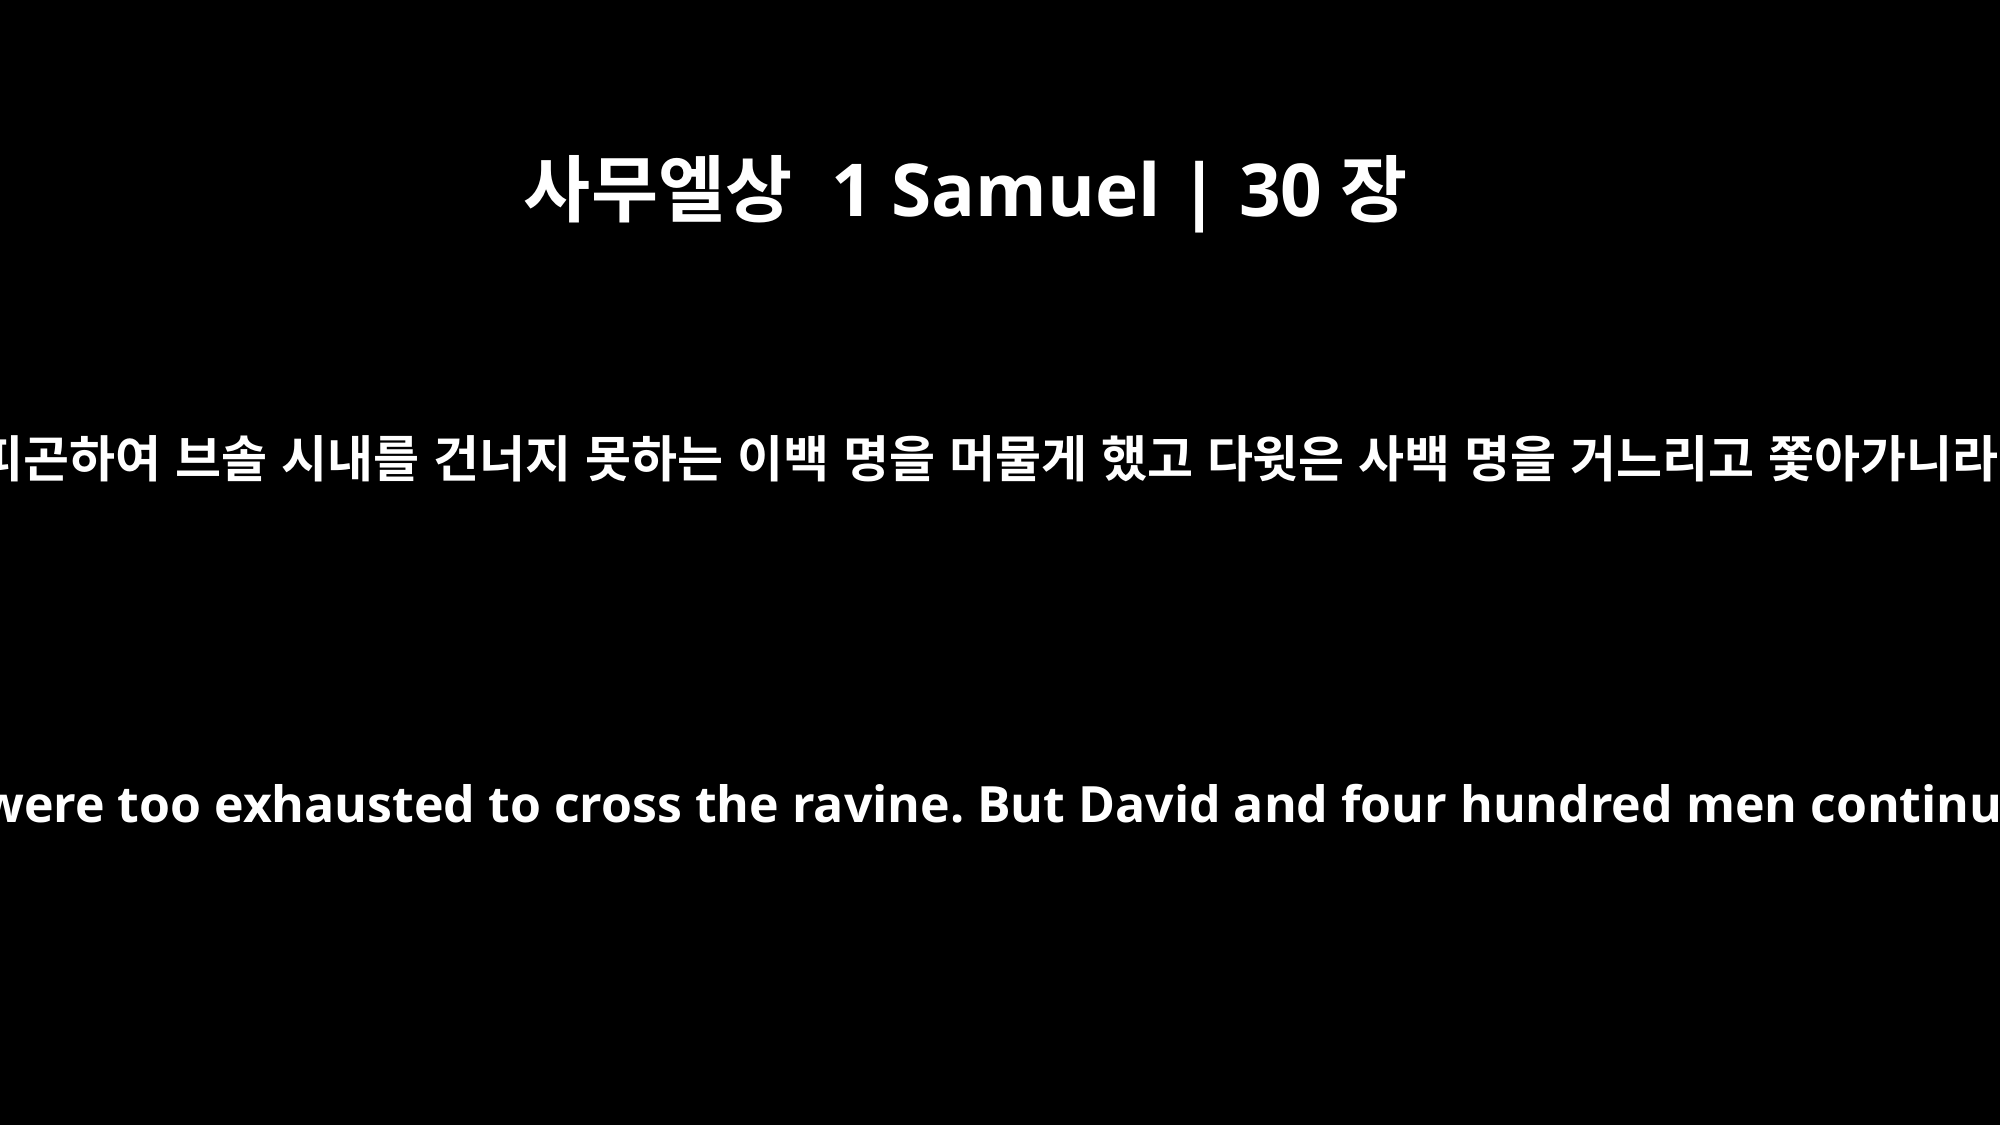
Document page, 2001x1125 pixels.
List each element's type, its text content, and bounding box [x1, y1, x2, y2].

text_box 사무엘상 1 Samuel | 30장 [509, 136, 1423, 239]
text_box 10 곧 피곤하여 브솔 시내를 건너지 못하는 이백 명을 머물게 했고 다윗은 사백 명을 거느리고 쫓아가니라 [0, 359, 2000, 495]
text_box for two hundred men were too exhausted to cross the ravine. But David and four hundred men continued the pursuit. [0, 764, 2000, 840]
